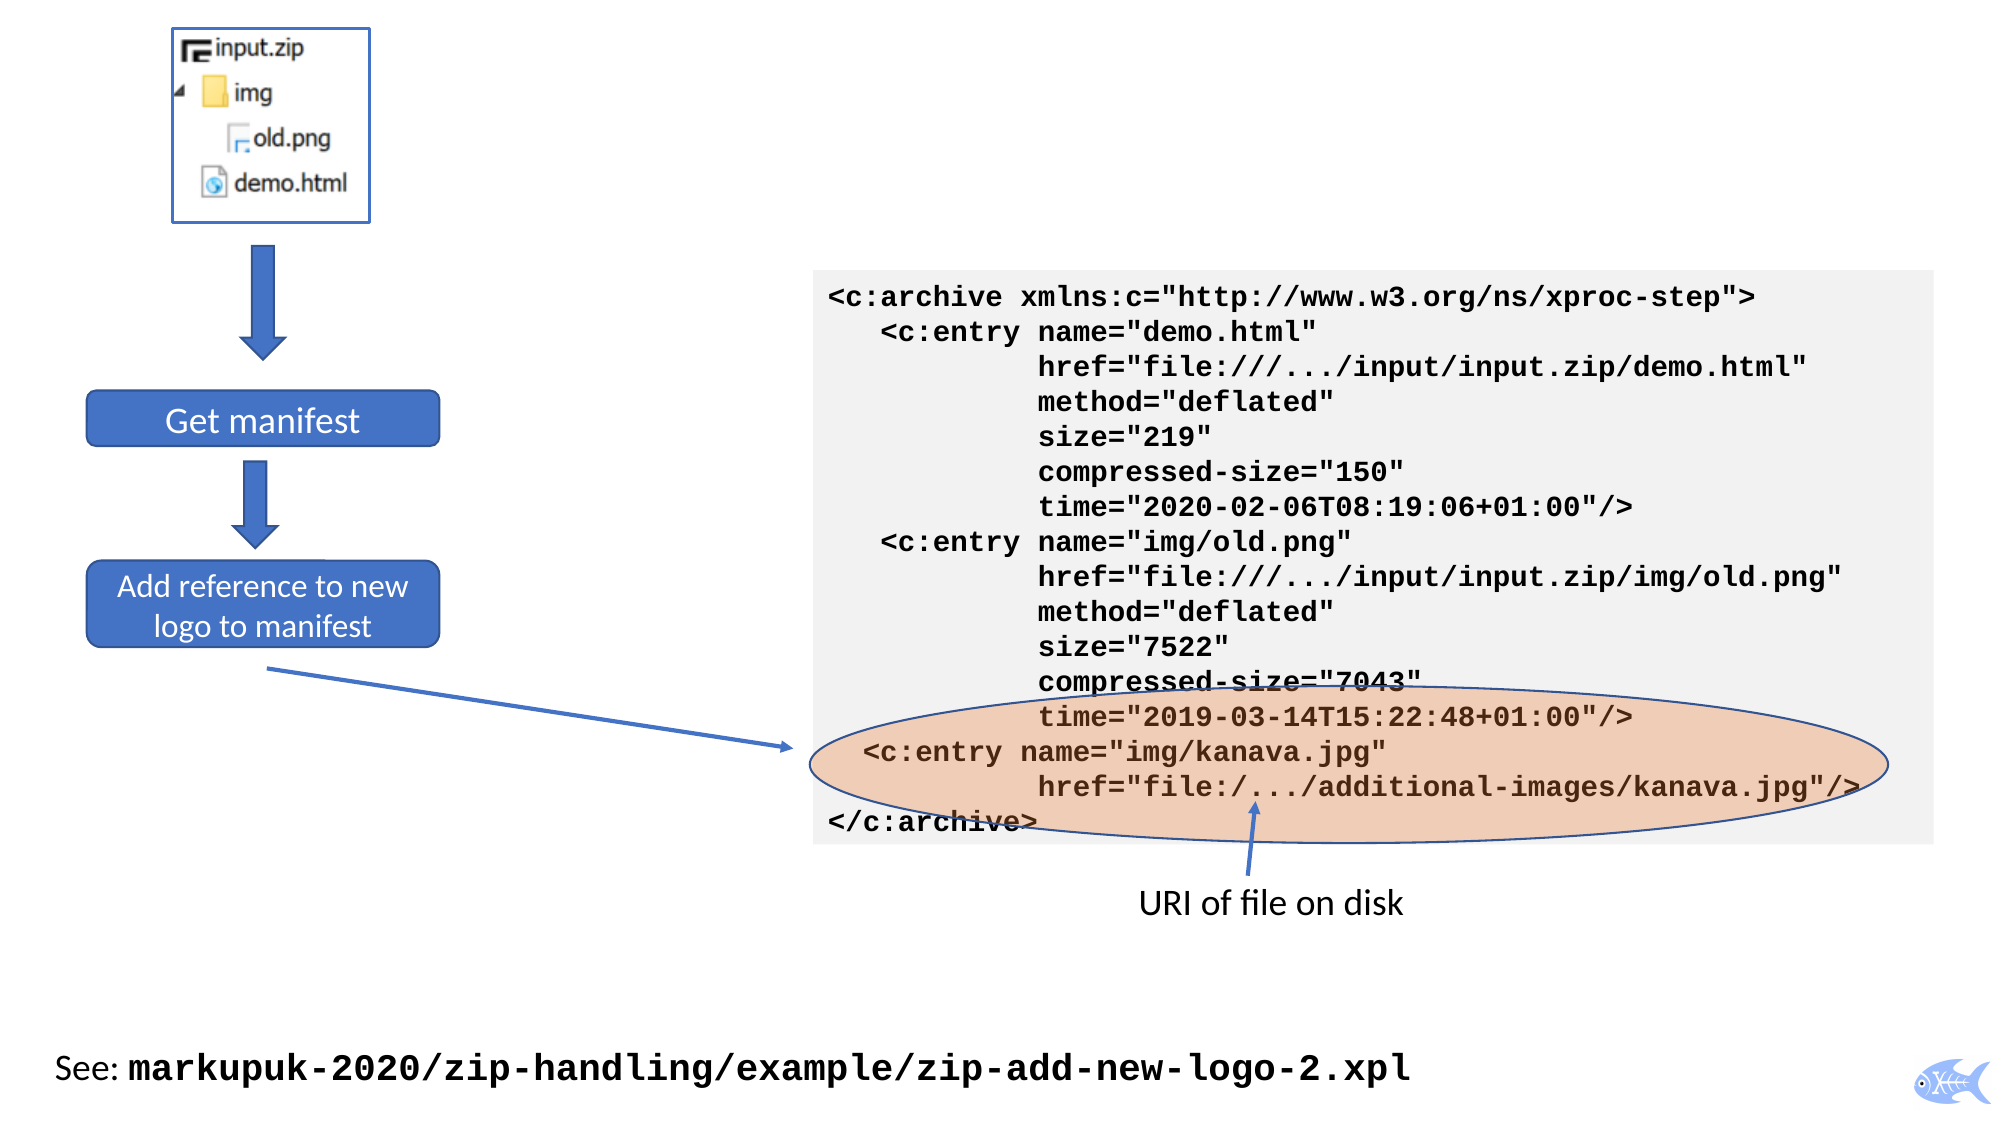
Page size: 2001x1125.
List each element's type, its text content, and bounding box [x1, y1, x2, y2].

text_box [808, 684, 1890, 845]
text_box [266, 668, 794, 749]
text_box [238, 244, 288, 362]
picture [173, 29, 369, 222]
text_box <c:archive xmlns:c="http://www.w3.org/ns/xproc-step"> <c:entry name="demo.html" href="file:///.../input/input.zip/demo.html" method="deflated" size="219" compressed-size="150" time="2020-02-06T08:19:06+01:00"/> <c:entry name="img/old.png" href="file:///.../input/input.zip/img/old.png" method="deflated" size="7522" compressed-size="7043" time="2019-03-14T15:22:48+01:00"/> <c:entry name="img/kanava.jpg" href="file:/.../additional-images/kanava.jpg"/> </c:archive> [813, 270, 1934, 845]
text_box URI of file on disk [1123, 870, 1447, 931]
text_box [1247, 801, 1256, 876]
text_box See: markupuk-2020/zip-handling/example/zip-add-new-logo-2.xpl [40, 1035, 1612, 1125]
picture [1913, 1055, 1992, 1111]
text_box Add reference to new logo to manifest [85, 559, 441, 649]
text_box [230, 460, 280, 550]
text_box Get manifest [85, 389, 441, 448]
